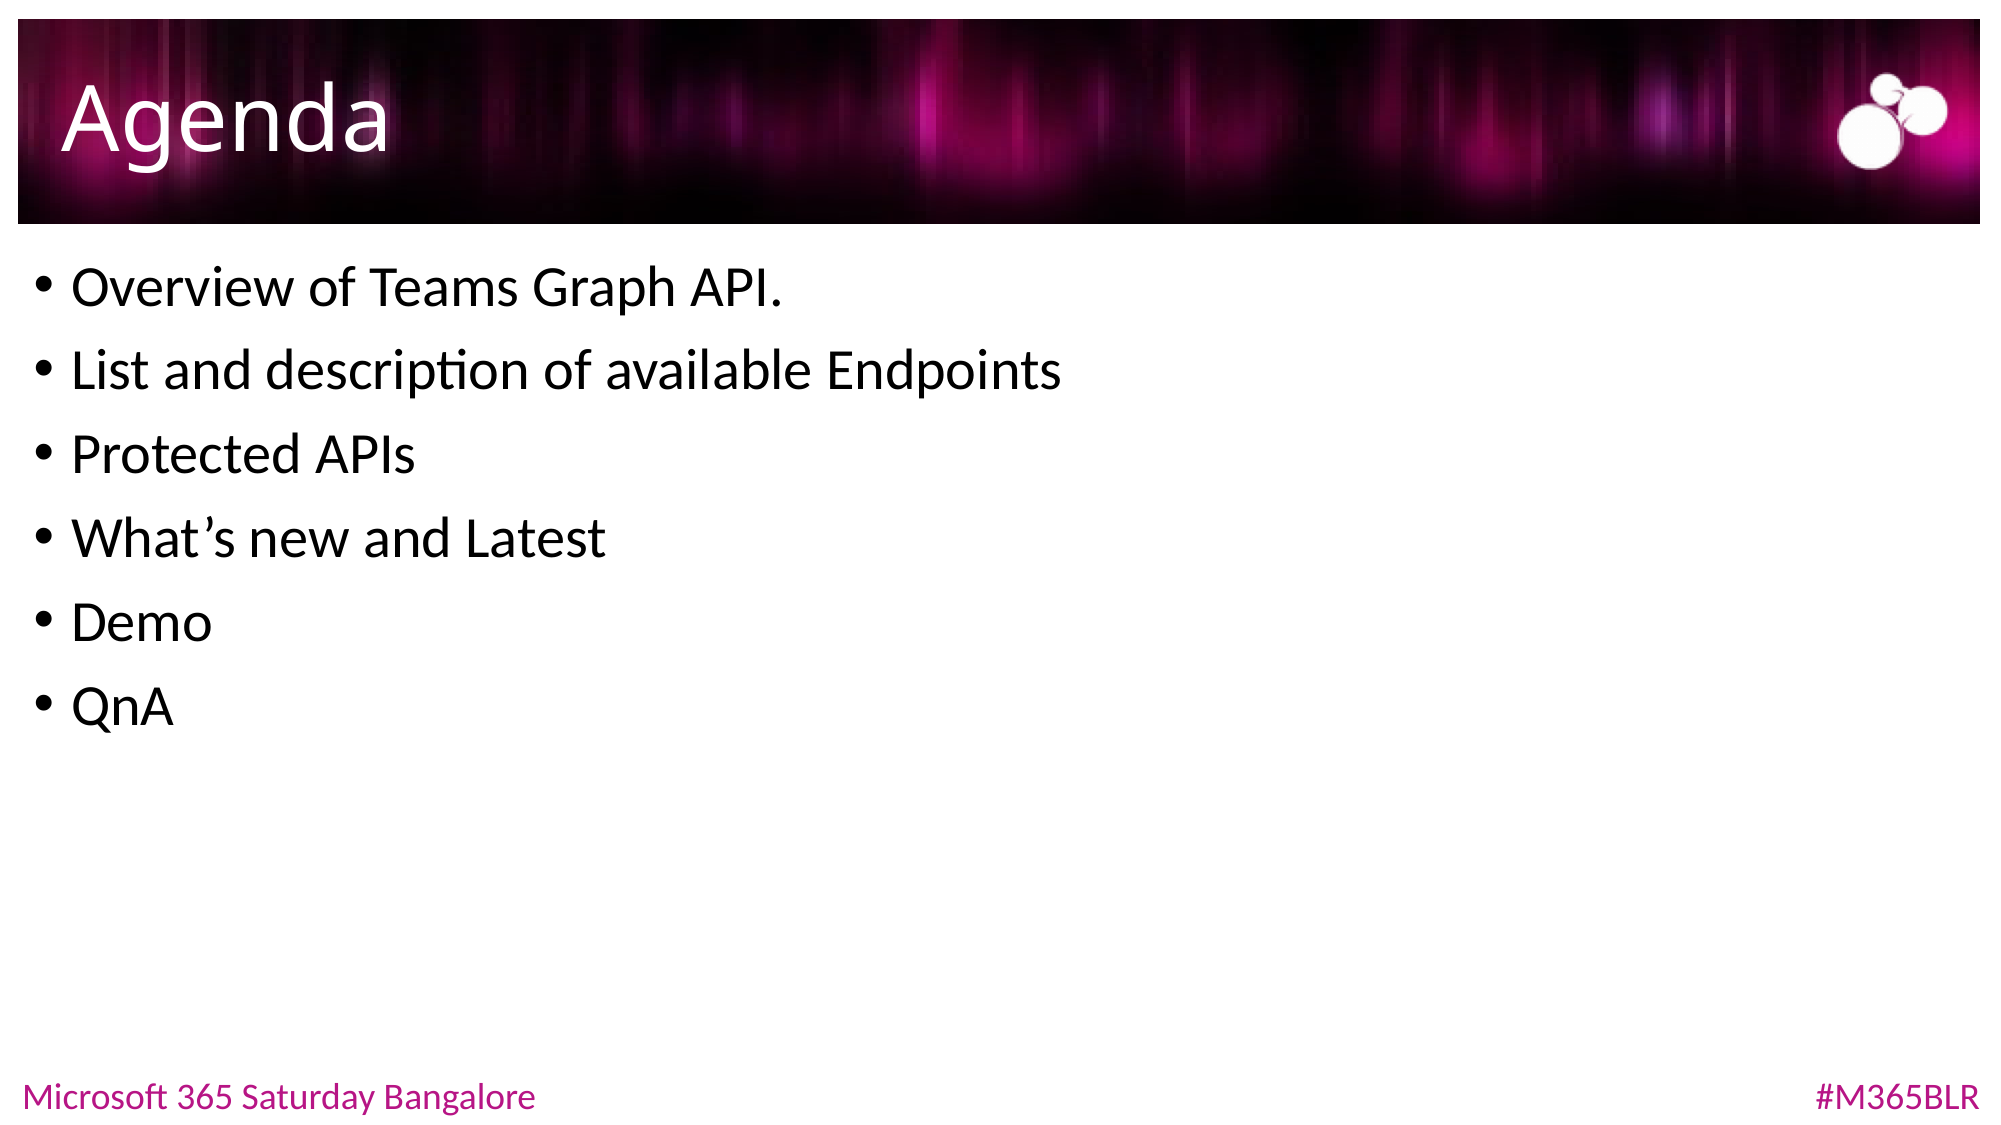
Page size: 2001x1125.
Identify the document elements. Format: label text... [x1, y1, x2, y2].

picture [18, 19, 1980, 224]
list Overview of Teams Graph API. List and description of available Endpoints Protected APIs What’s new and Latest Demo QnA [18, 248, 1980, 1037]
title Agenda [46, 53, 1804, 190]
